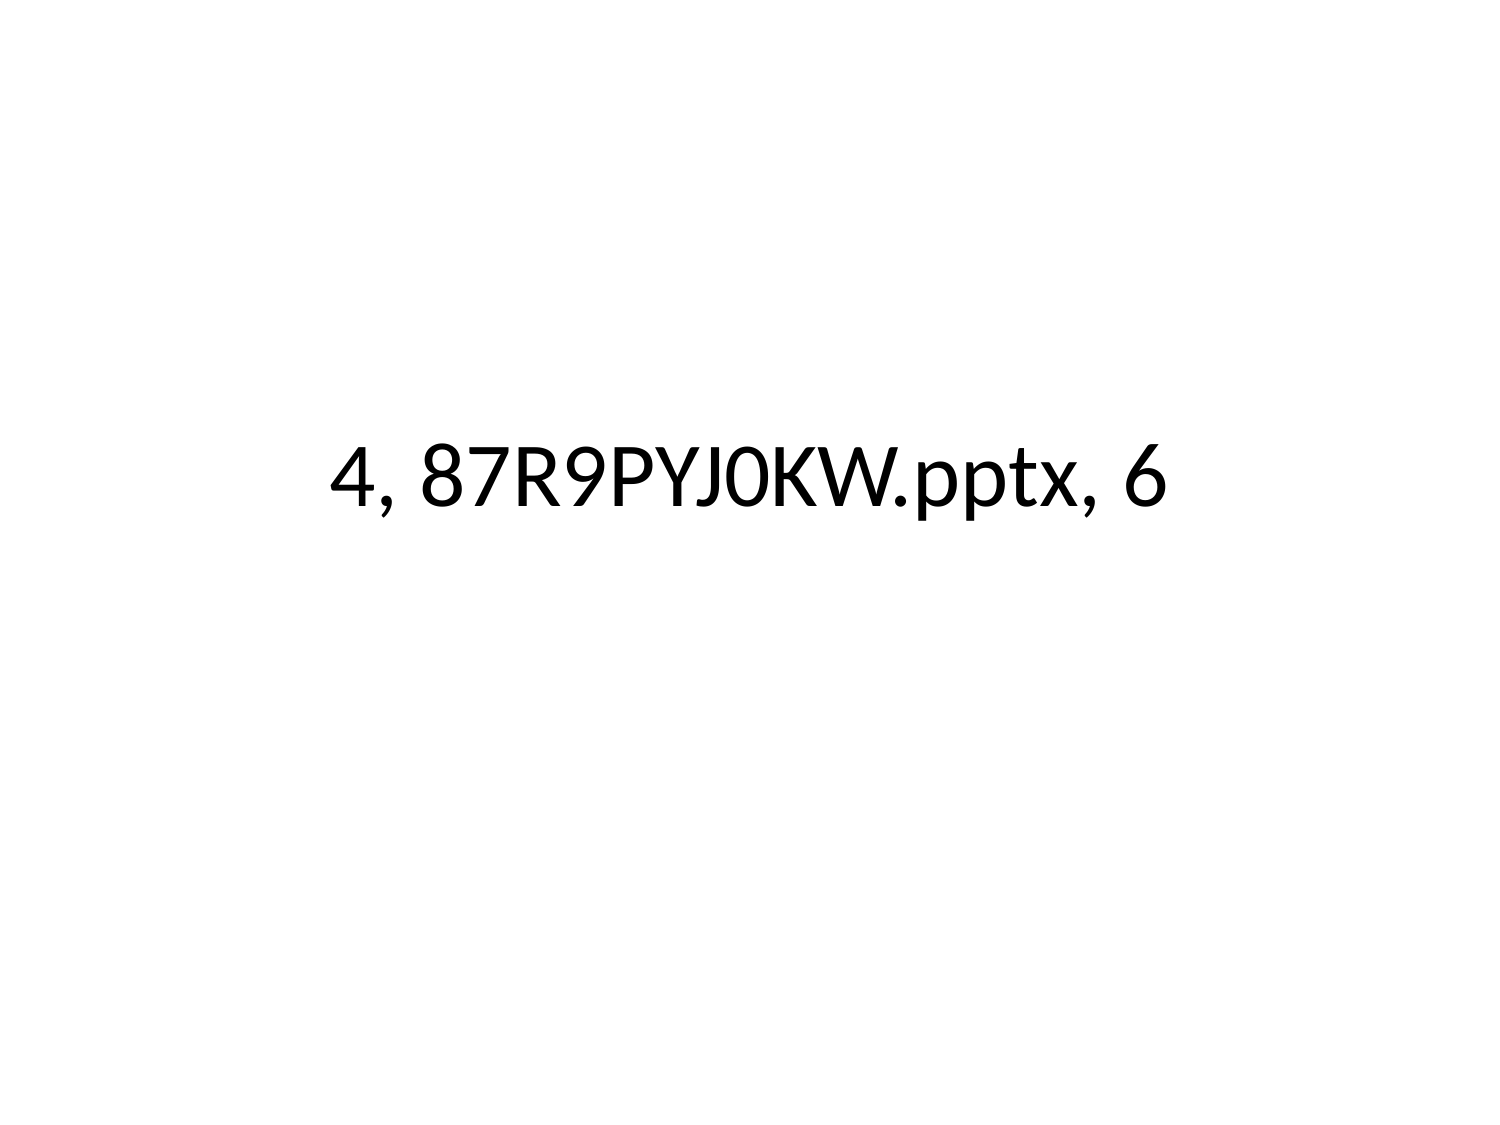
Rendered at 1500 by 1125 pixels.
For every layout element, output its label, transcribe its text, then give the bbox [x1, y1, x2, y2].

title 4, 87R9PYJ0KW.pptx, 6 [112, 349, 1388, 591]
